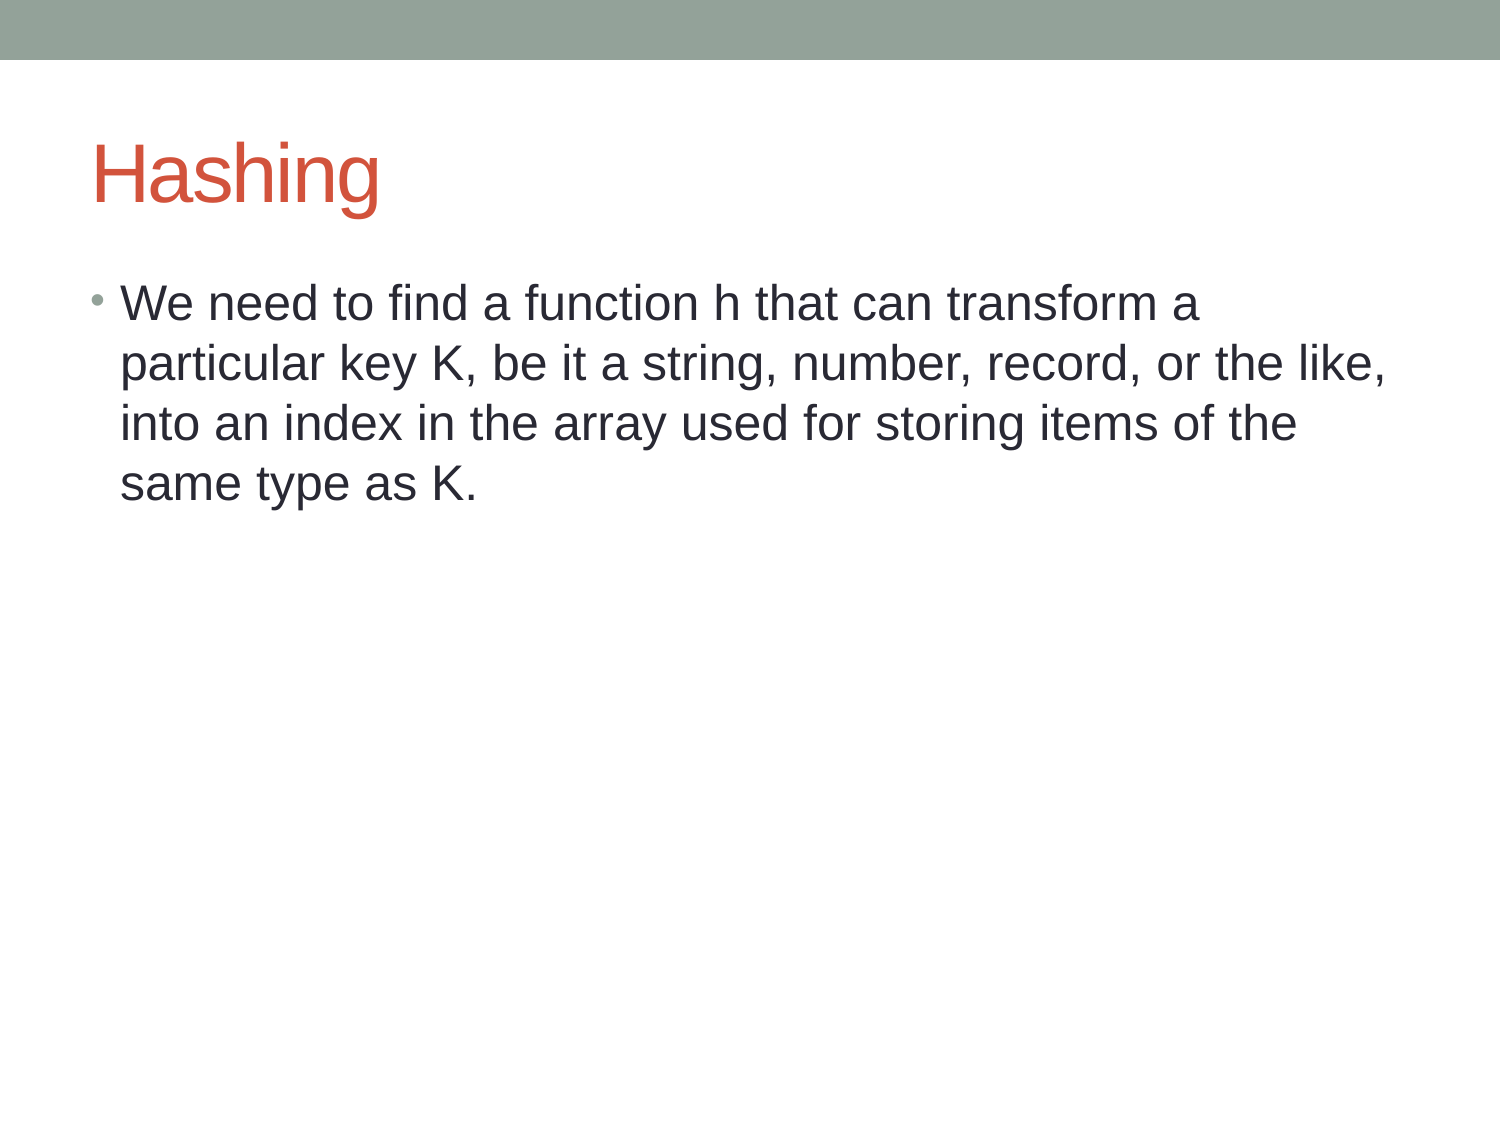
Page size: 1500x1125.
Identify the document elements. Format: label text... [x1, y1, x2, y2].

list We need to find a function h that can transform a particular key K, be it a string, number, record, or the like, into an index in the array used for storing items of the same type as K. [75, 262, 1425, 1063]
title Hashing [75, 87, 1425, 250]
